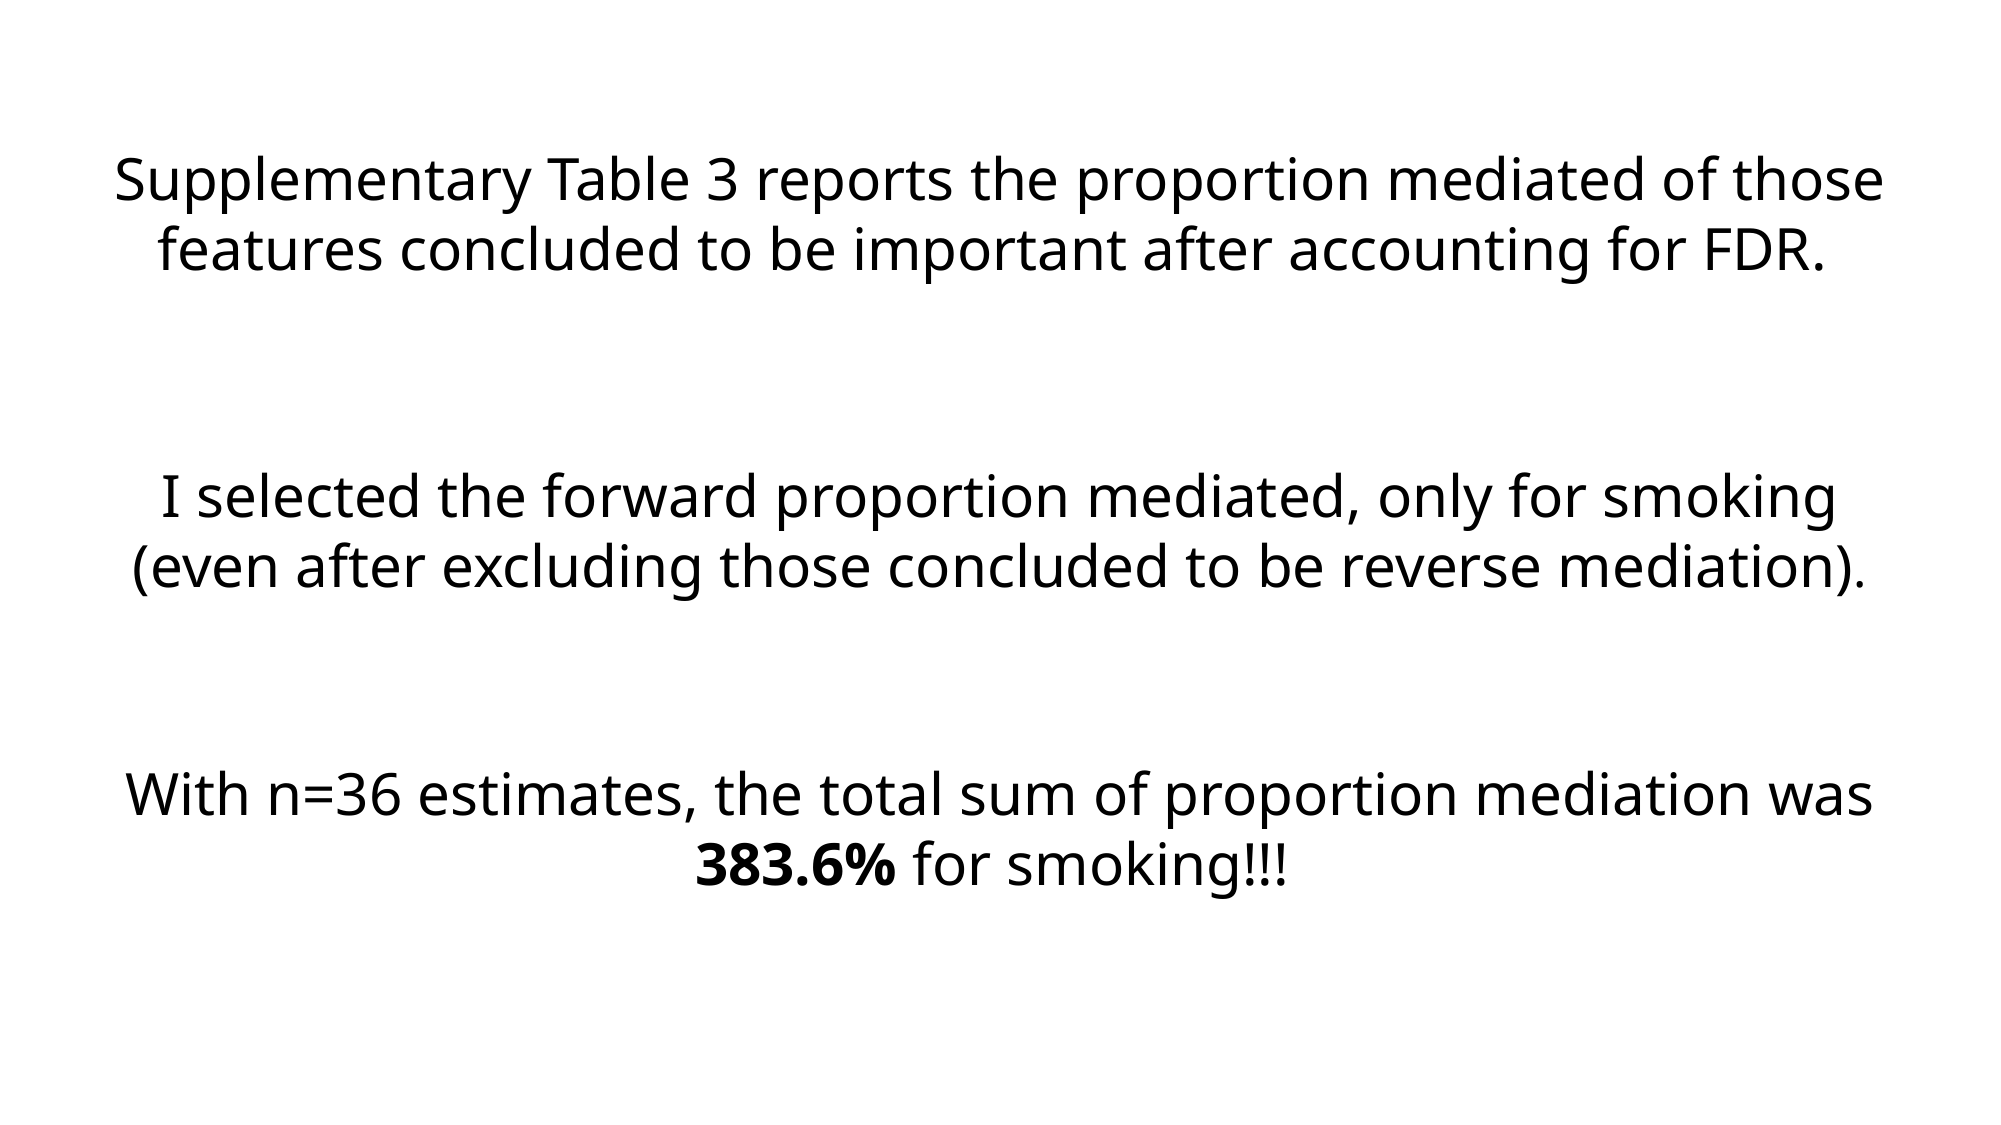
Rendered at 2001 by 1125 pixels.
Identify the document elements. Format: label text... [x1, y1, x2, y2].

text_box Supplementary Table 3 reports the proportion mediated of those features concluded to be important after accounting for FDR. I selected the forward proportion mediated, only for smoking (even after excluding those concluded to be reverse mediation). With n=36 estimates, the total sum of proportion mediation was 383.6% for smoking!!! [95, 134, 1905, 904]
